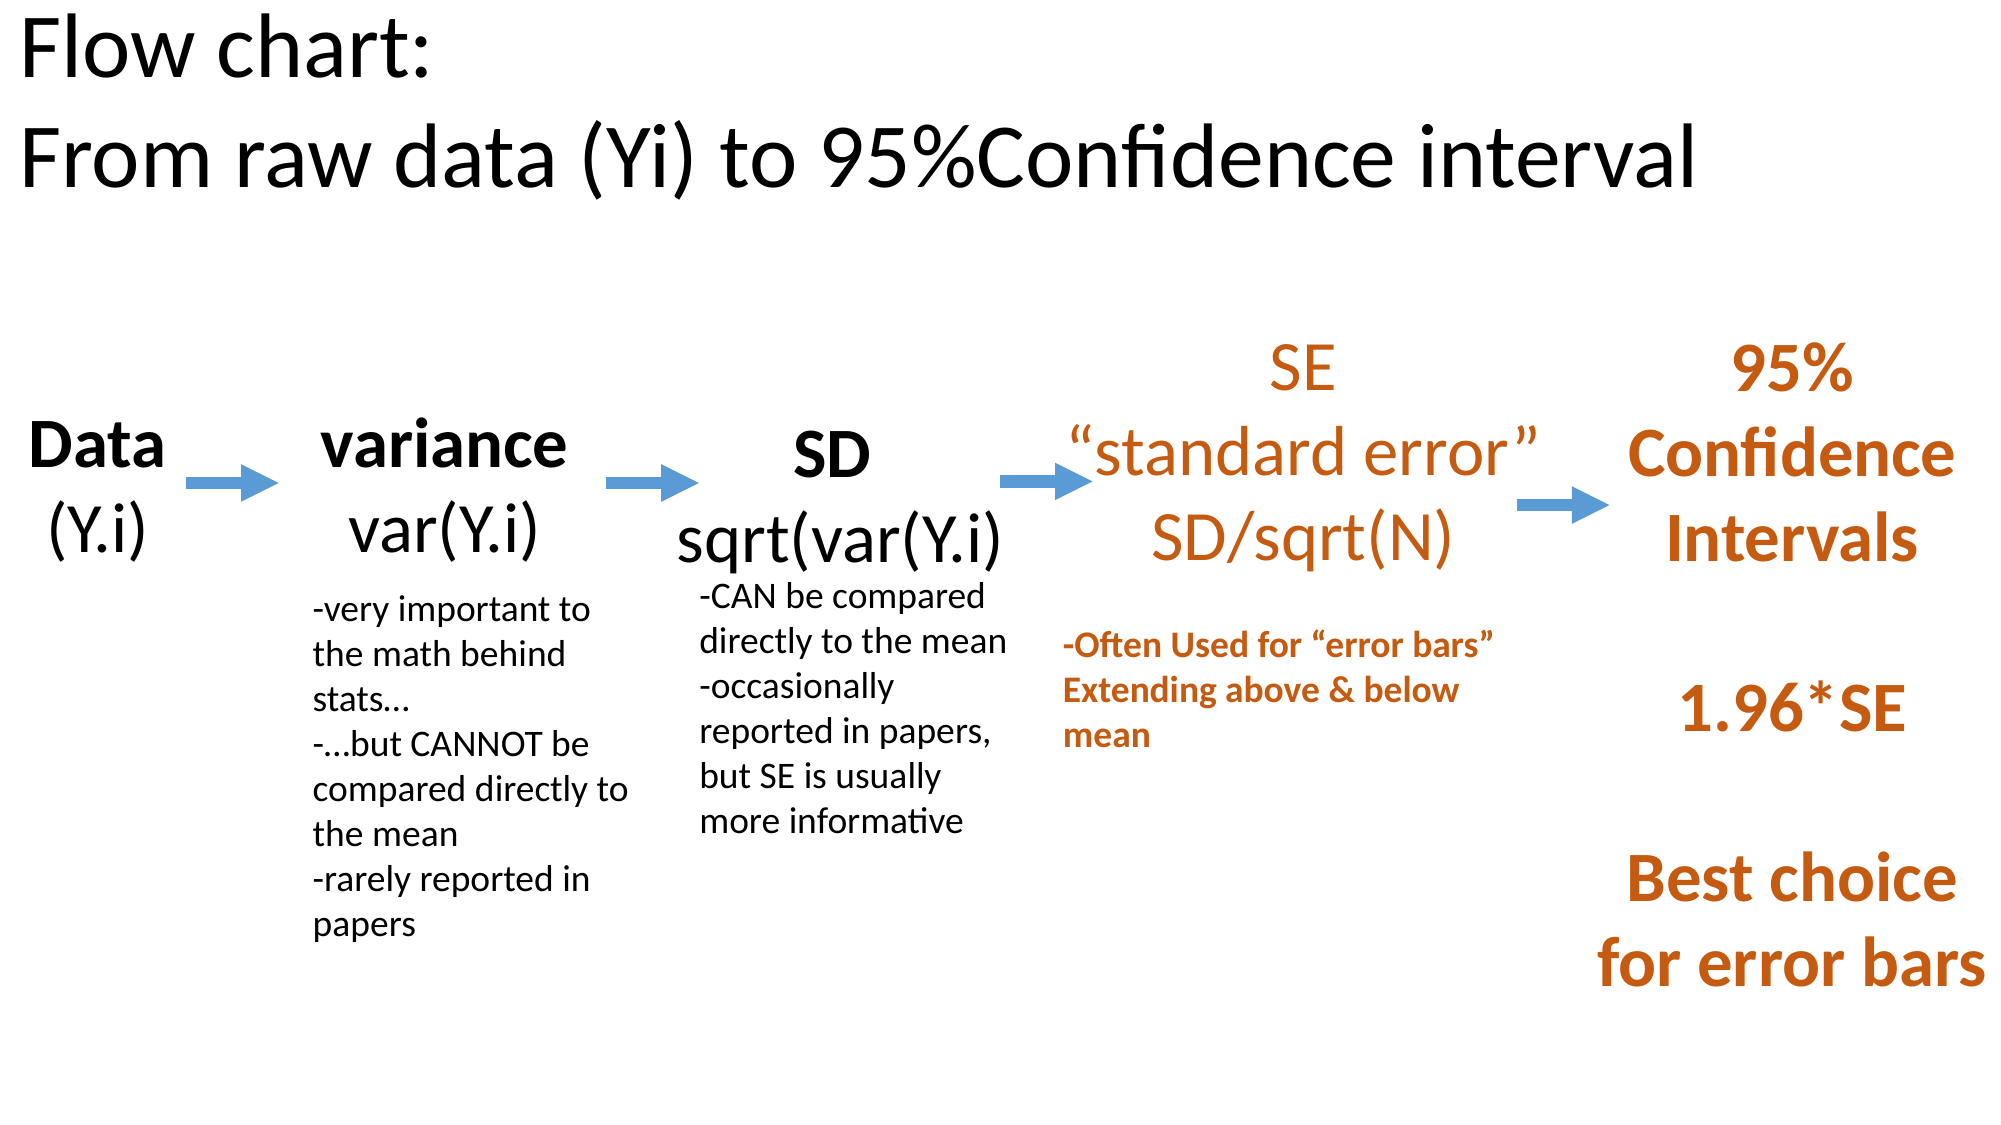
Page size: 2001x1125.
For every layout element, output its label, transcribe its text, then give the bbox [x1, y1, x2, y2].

text_box variance var(Y.i) [221, 389, 668, 575]
text_box -very important to the math behind stats… -…but CANNOT be compared directly to the mean -rarely reported in papers [297, 576, 656, 952]
text_box SD sqrt(var(Y.i) [635, 399, 1046, 669]
text_box -CAN be compared directly to the mean -occasionally reported in papers, but SE is usually more informative [684, 563, 1042, 849]
text_box 95% Confidence Intervals 1.96*SE Best choice for error bars [1569, 313, 2000, 1008]
text_box SE “standard error” SD/sqrt(N) -Often Used for “error bars” Extending above & below mean [1048, 312, 1559, 807]
text_box Flow chart: From raw data (Yi) to 95%Confidence interval [4, 0, 2000, 214]
text_box Data (Y.i) [9, 389, 186, 575]
